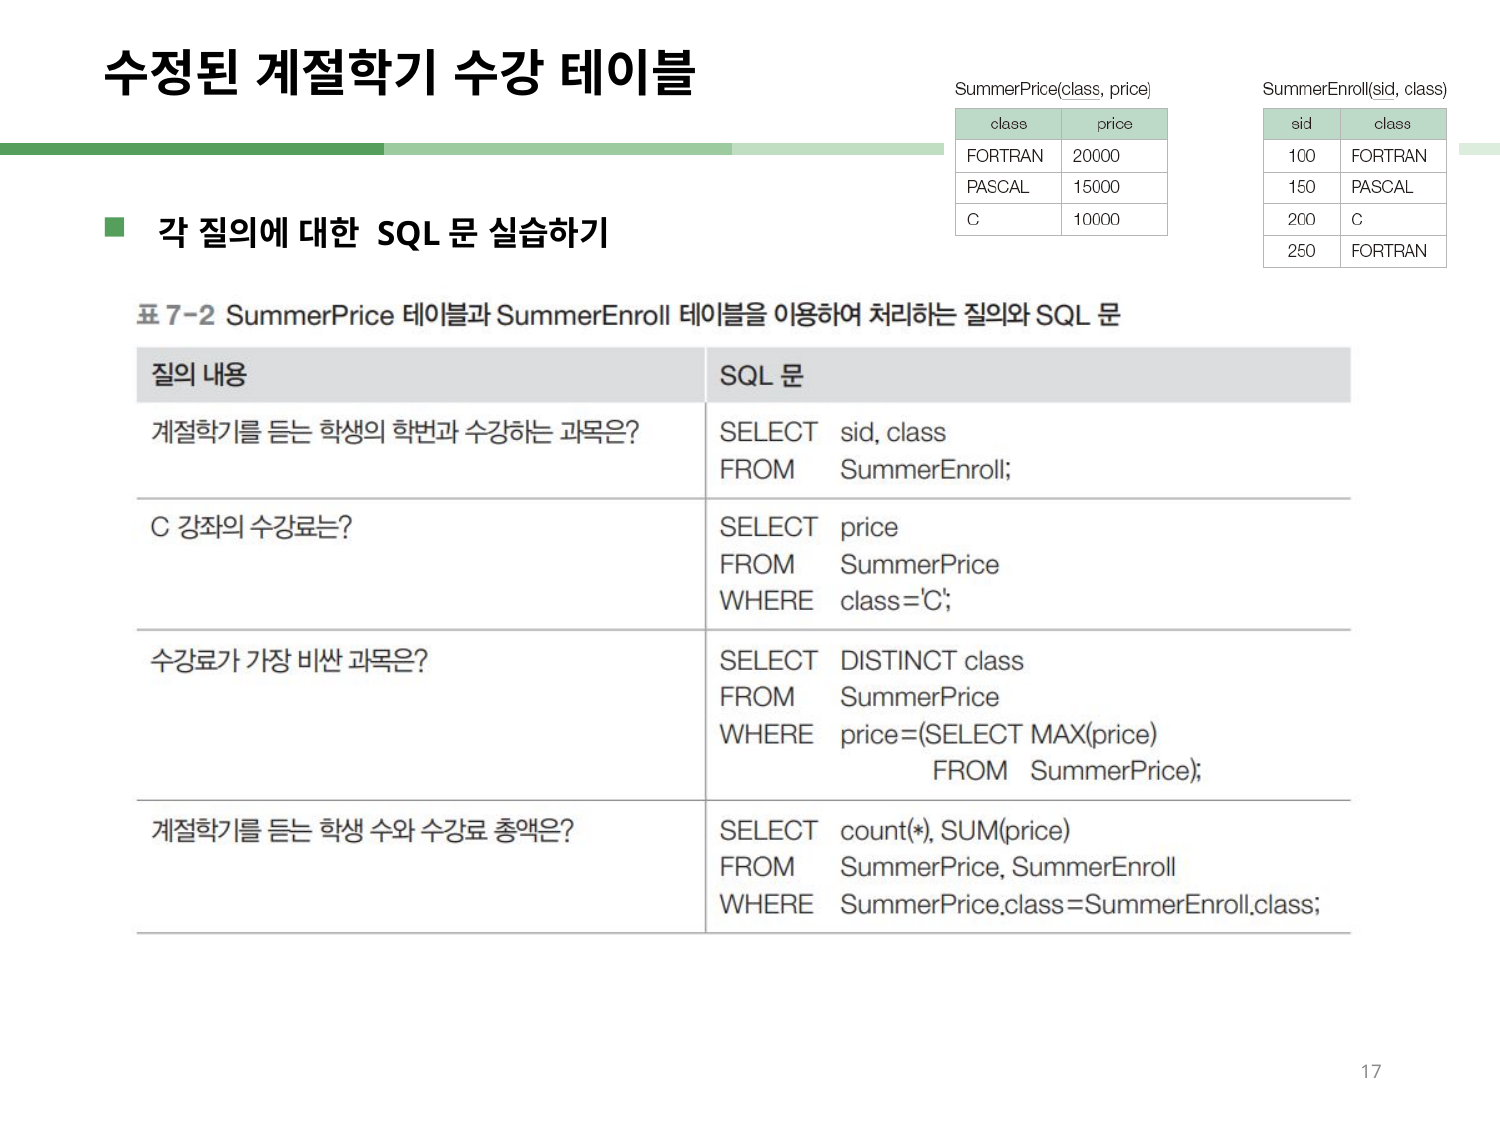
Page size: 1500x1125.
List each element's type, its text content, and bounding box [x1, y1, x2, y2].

list 각 질의에 대한 SQL문 실습하기 [86, 184, 1459, 1071]
picture [112, 285, 1364, 941]
picture [944, 75, 1459, 276]
slide_number 17 [1059, 1042, 1397, 1103]
title 수정된 계절학기 수강 테이블 [88, 30, 1329, 121]
